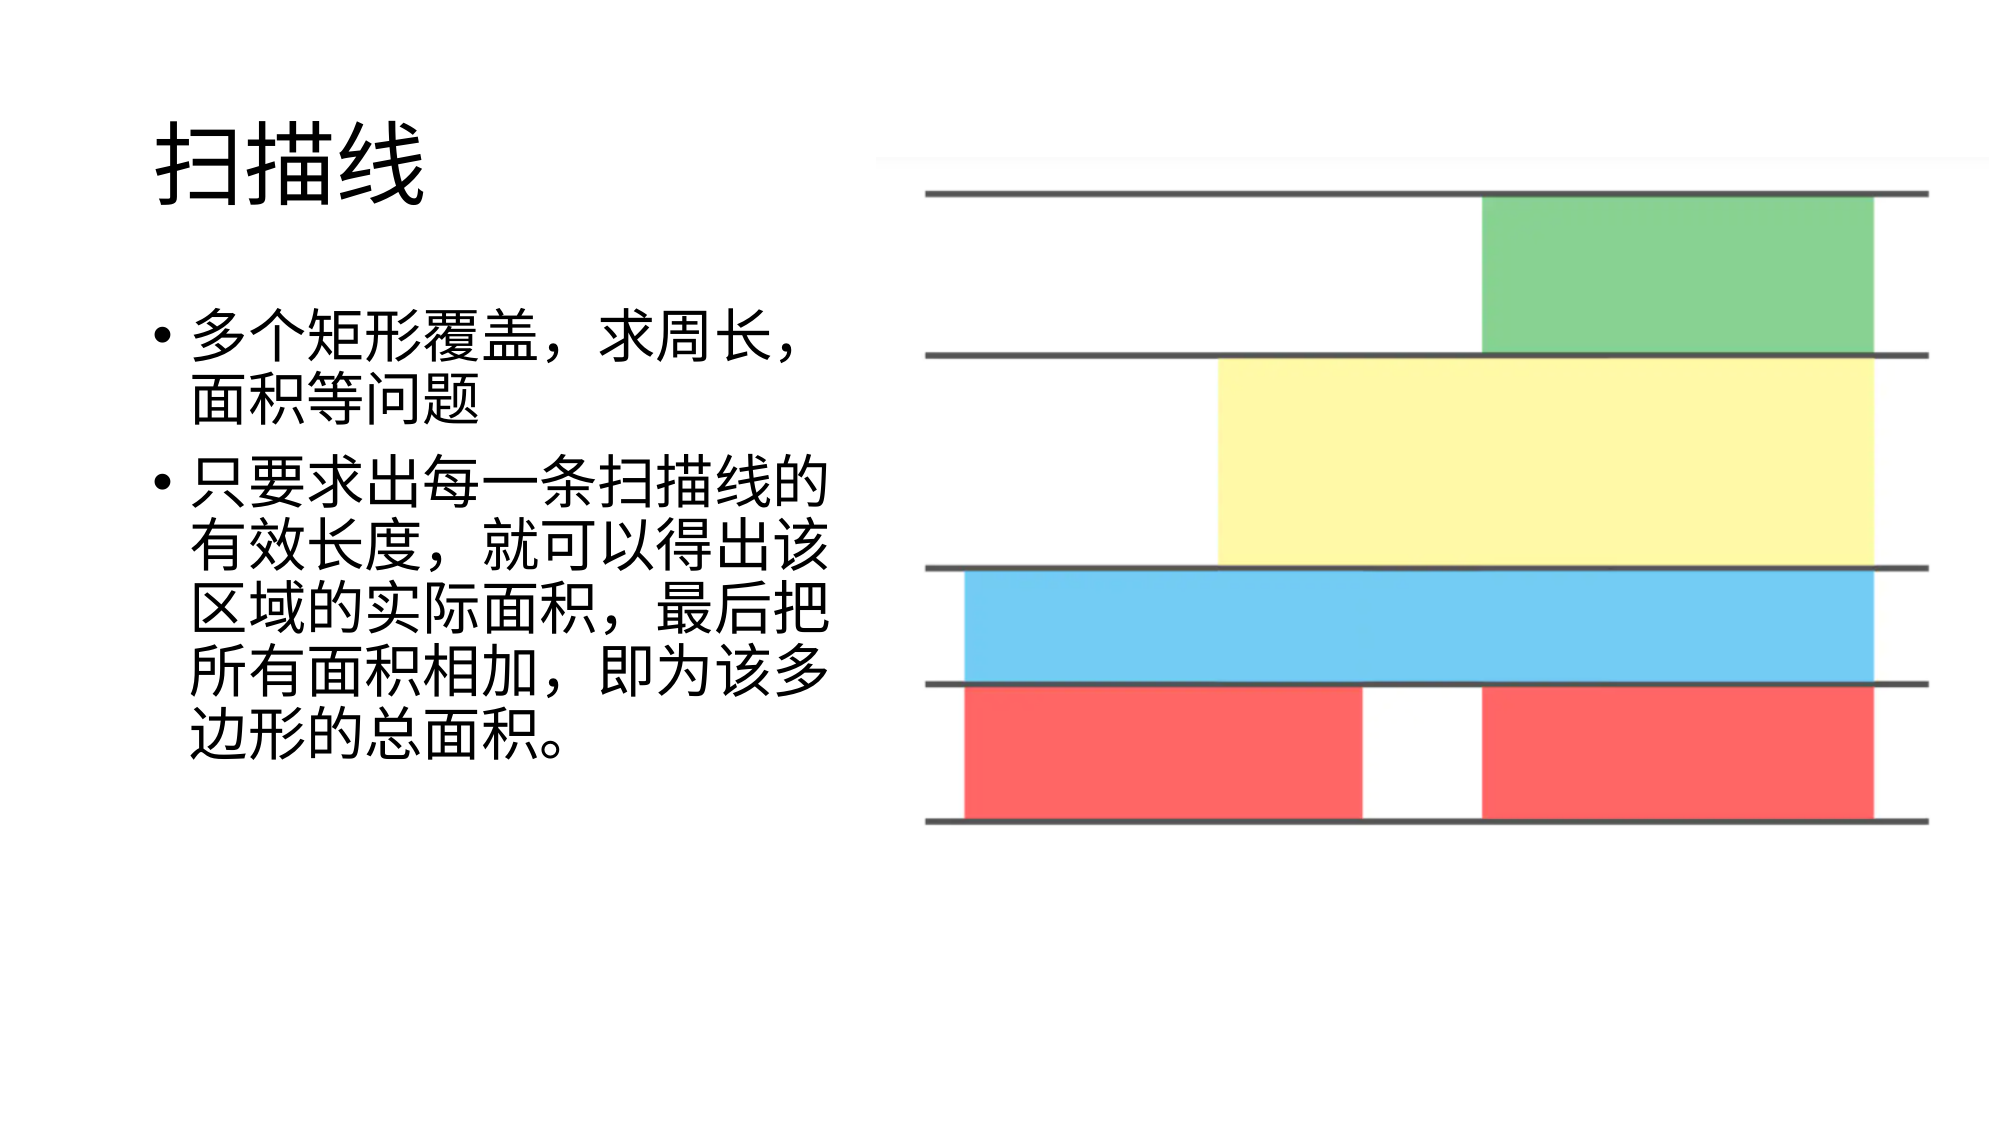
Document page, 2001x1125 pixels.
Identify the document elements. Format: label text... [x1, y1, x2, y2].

picture [875, 157, 1989, 860]
title 扫描线 [137, 59, 1863, 278]
list 多个矩形覆盖，求周长，面积等问题 只要求出每一条扫描线的有效长度，就可以得出该区域的实际面积，最后把所有面积相加，即为该多边形的总面积。 [137, 299, 904, 1014]
